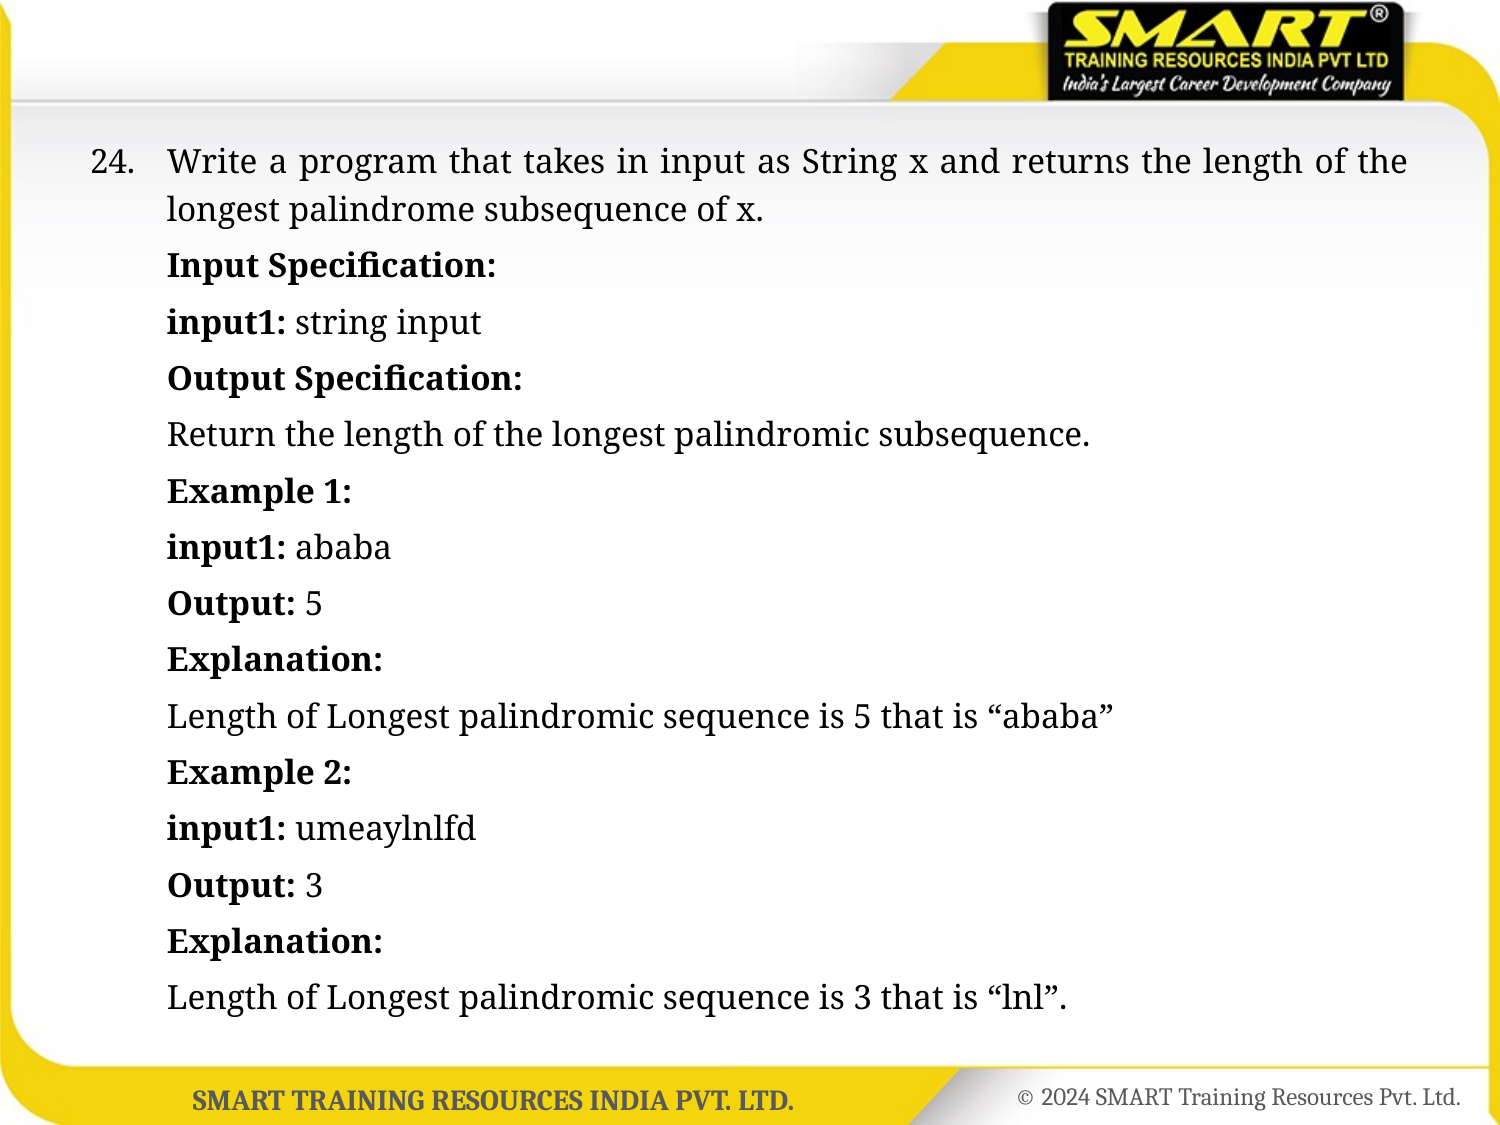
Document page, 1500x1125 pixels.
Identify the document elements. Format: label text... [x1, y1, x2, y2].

picture [0, 0, 1500, 1125]
list 24. Write a program that takes in input as String x and returns the length of the longest palindrome subsequence of x. Input Specification: input1: string input Output Specification: Return the length of the longest palindromic subsequence. Example 1: input1: ababa Output: 5 Explanation: Length of Longest palindromic sequence is 5 that is “ababa” Example 2: input1: umeaylnlfd Output: 3 Explanation: Length of Longest palindromic sequence is 3 that is “lnl”. [75, 125, 1425, 1050]
